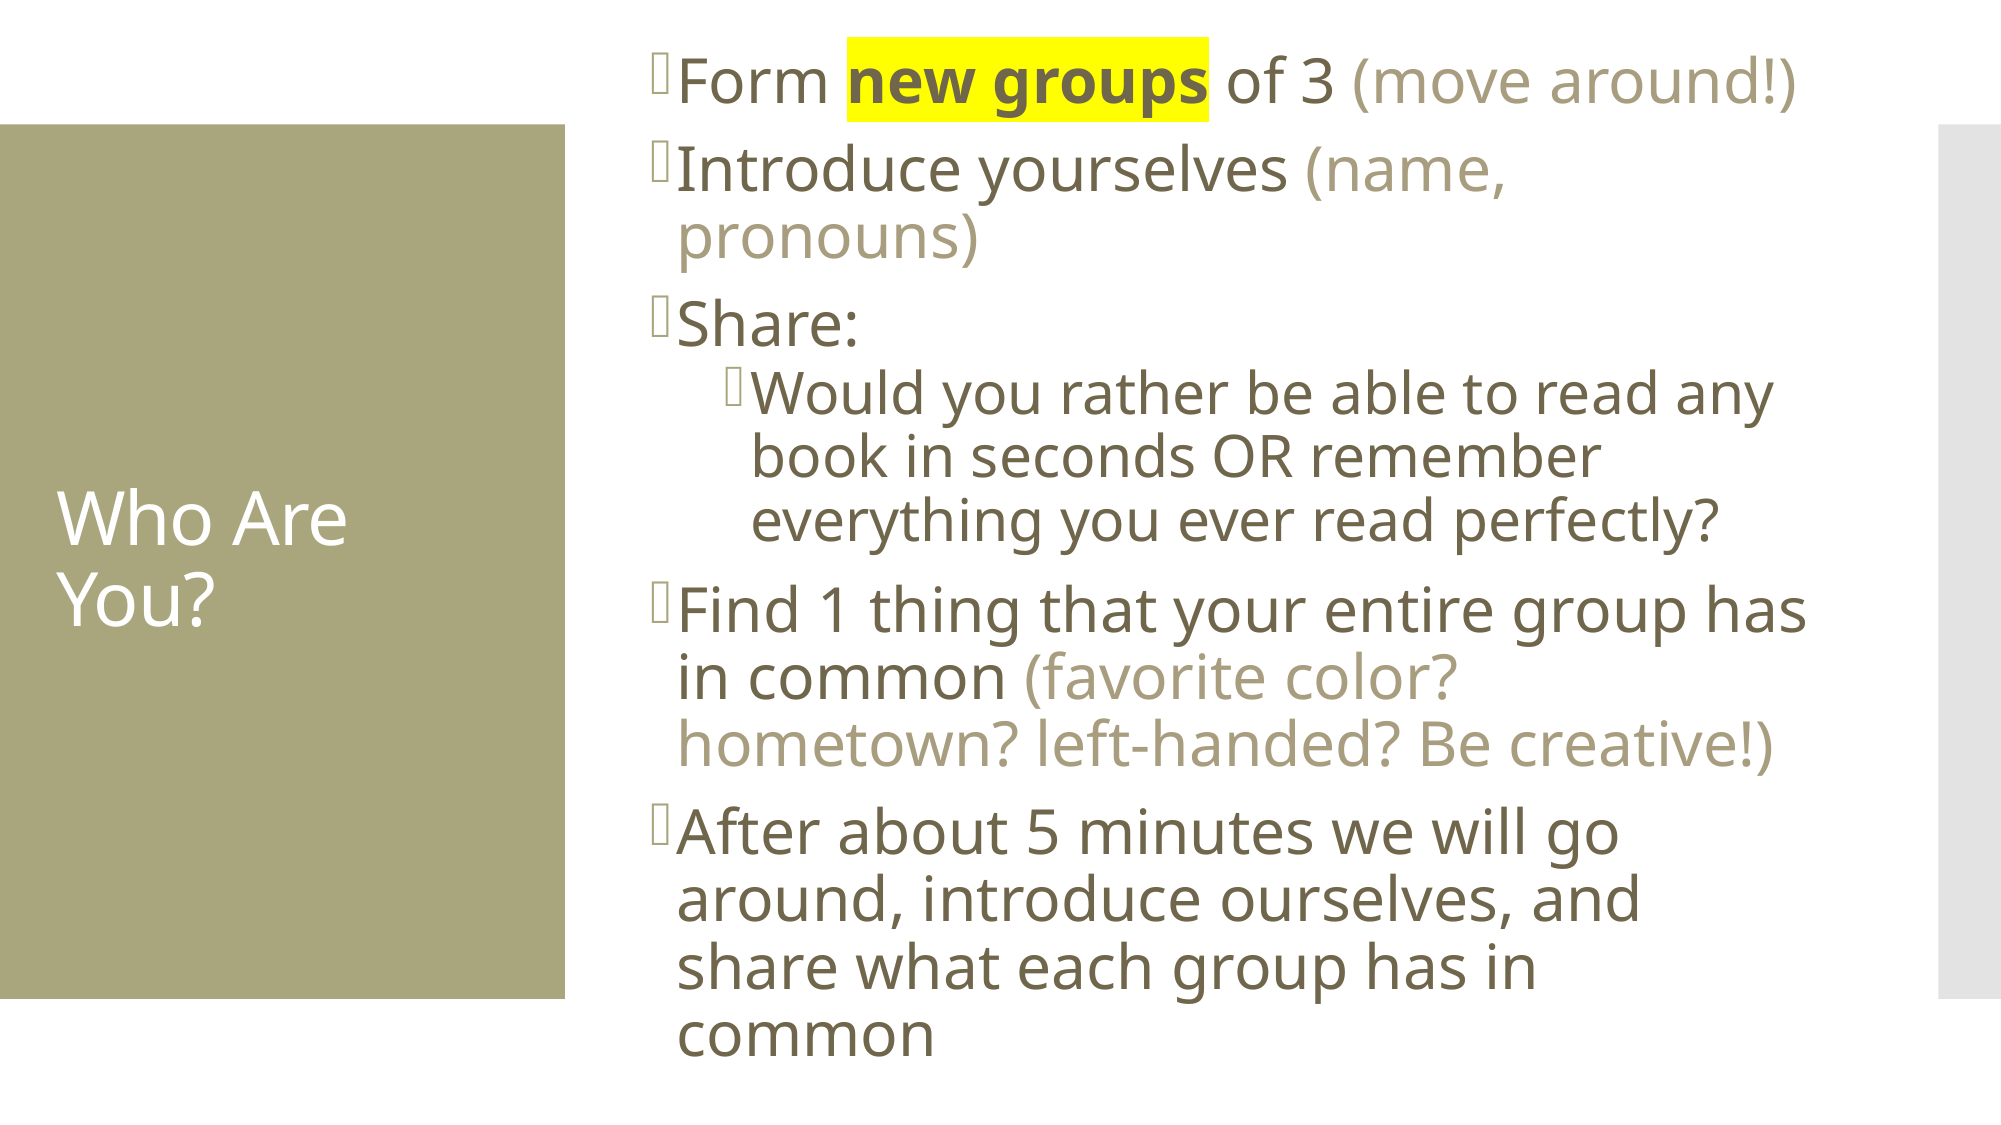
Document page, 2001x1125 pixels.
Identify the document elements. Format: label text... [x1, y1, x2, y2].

title Who Are You? [41, 184, 525, 940]
list Form new groups of 3 (move around!) Introduce yourselves (name, pronouns) Share: Would you rather be able to read any book in seconds OR remember everything you ever read perfectly? Find 1 thing that your entire group has in common (favorite color? hometown? left-handed? Be creative!) After about 5 minutes we will go around, introduce ourselves, and share what each group has in common [634, 42, 1826, 1090]
